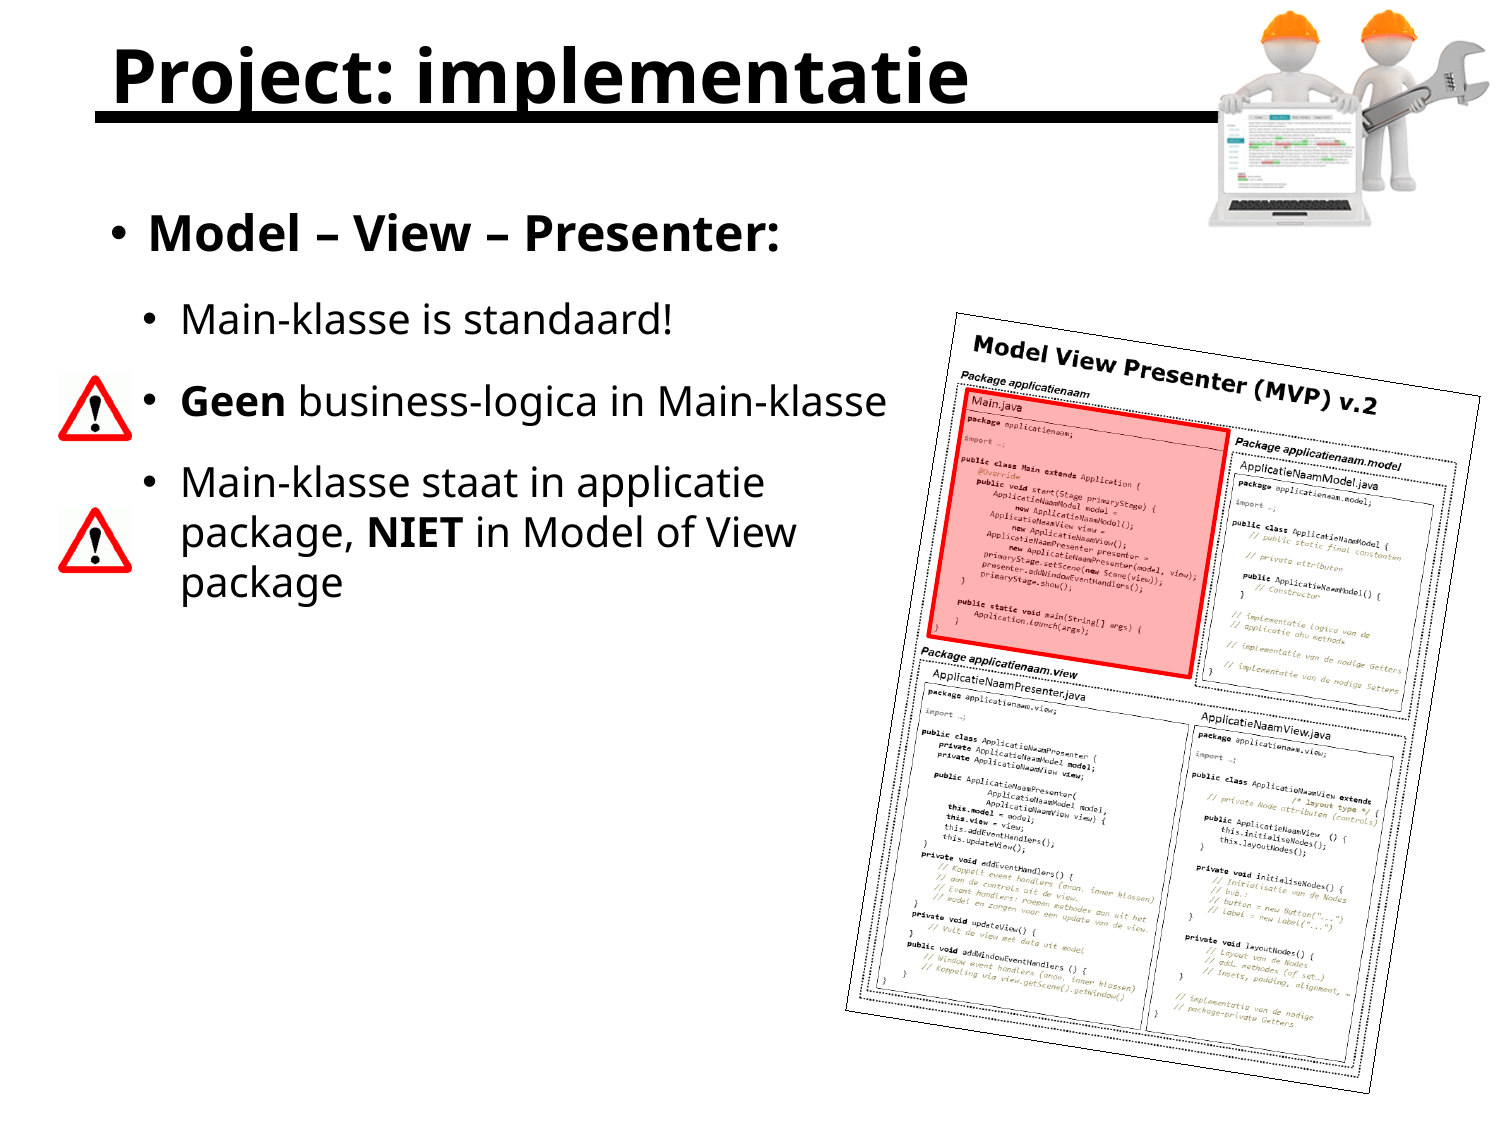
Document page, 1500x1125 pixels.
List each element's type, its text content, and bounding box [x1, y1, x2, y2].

picture [1204, 0, 1496, 236]
picture [57, 374, 132, 442]
title Project: implementatie [94, 20, 1199, 117]
picture [57, 506, 132, 574]
picture [847, 314, 1480, 1093]
list Model – View – Presenter: Main-klasse is standaard! Geen business-logica in Main-klasse Main-klasse staat in applicatie package, NIET in Model of View package [94, 194, 904, 831]
